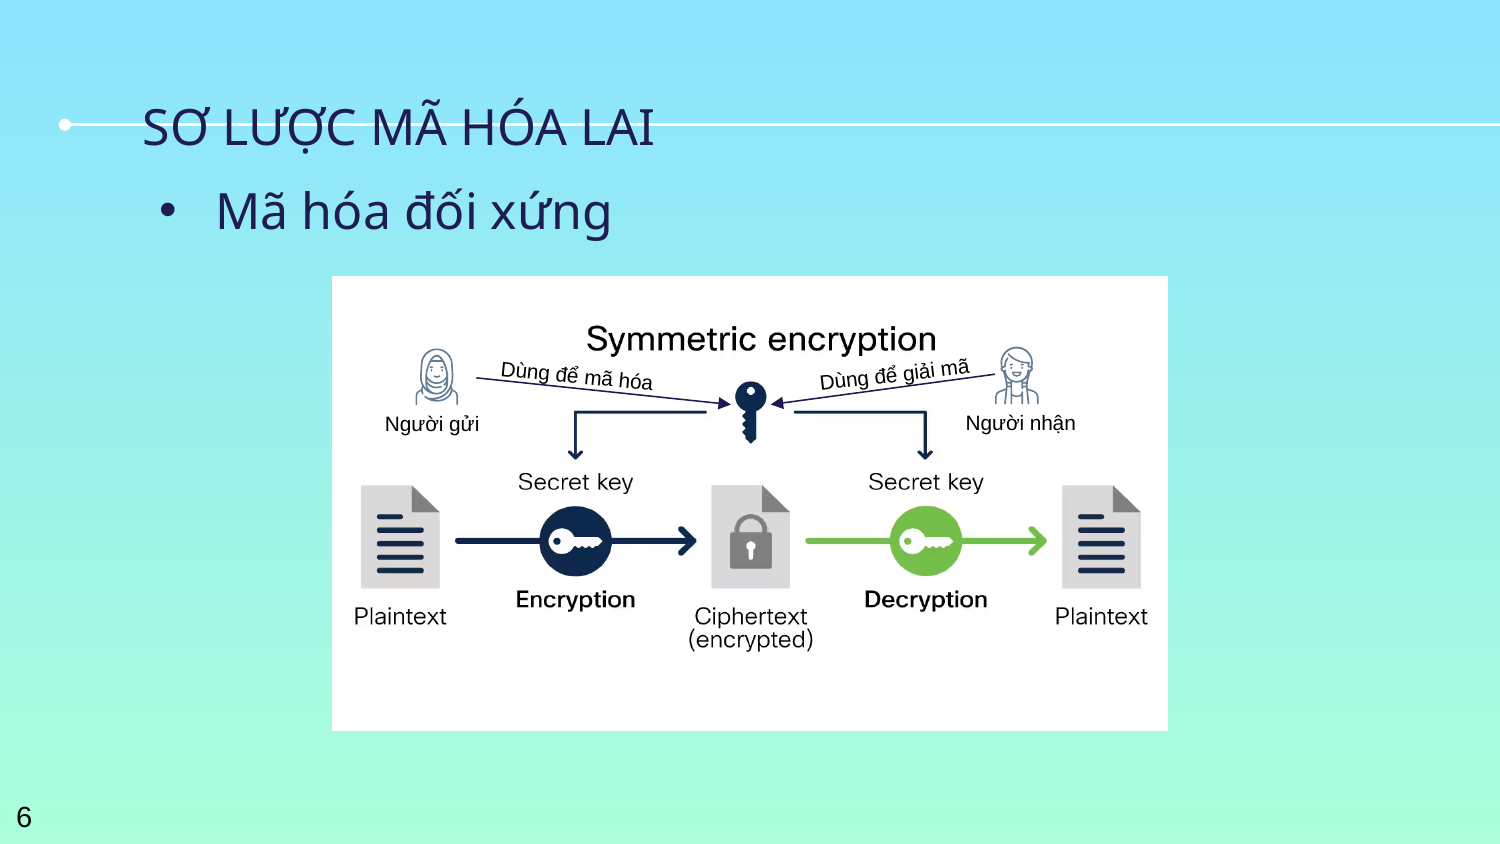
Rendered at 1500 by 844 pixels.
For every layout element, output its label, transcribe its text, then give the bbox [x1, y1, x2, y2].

picture [332, 276, 1168, 732]
text_box Mã hóa đối xứng [144, 164, 1143, 253]
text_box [770, 373, 945, 405]
title SƠ LƯỢC MÃ HÓA LAI [127, 80, 1126, 169]
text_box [950, 346, 1093, 443]
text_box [516, 377, 732, 405]
text_box 6 [1, 790, 50, 841]
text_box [369, 348, 512, 444]
